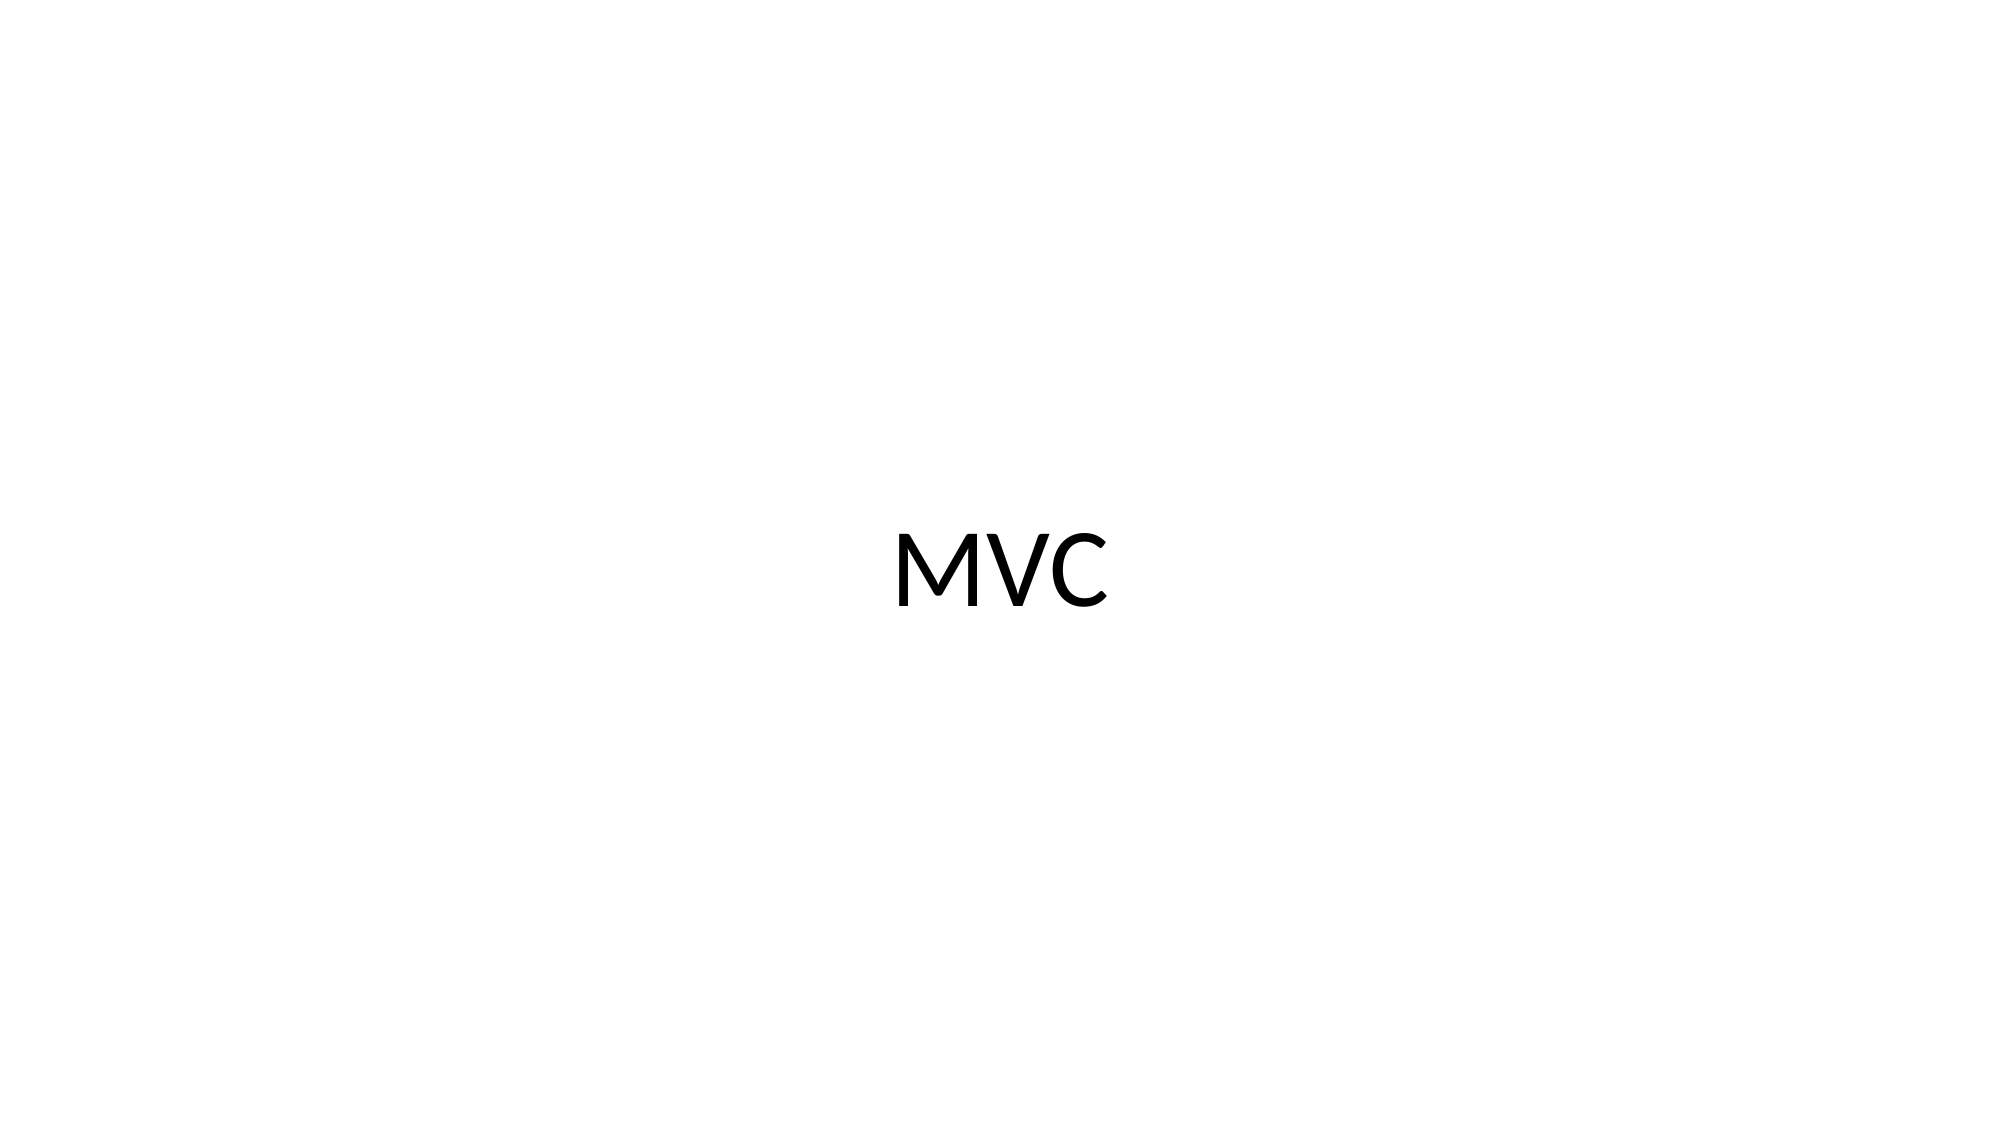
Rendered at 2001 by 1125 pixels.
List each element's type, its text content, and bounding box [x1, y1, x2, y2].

text_box MVC [875, 486, 1125, 637]
